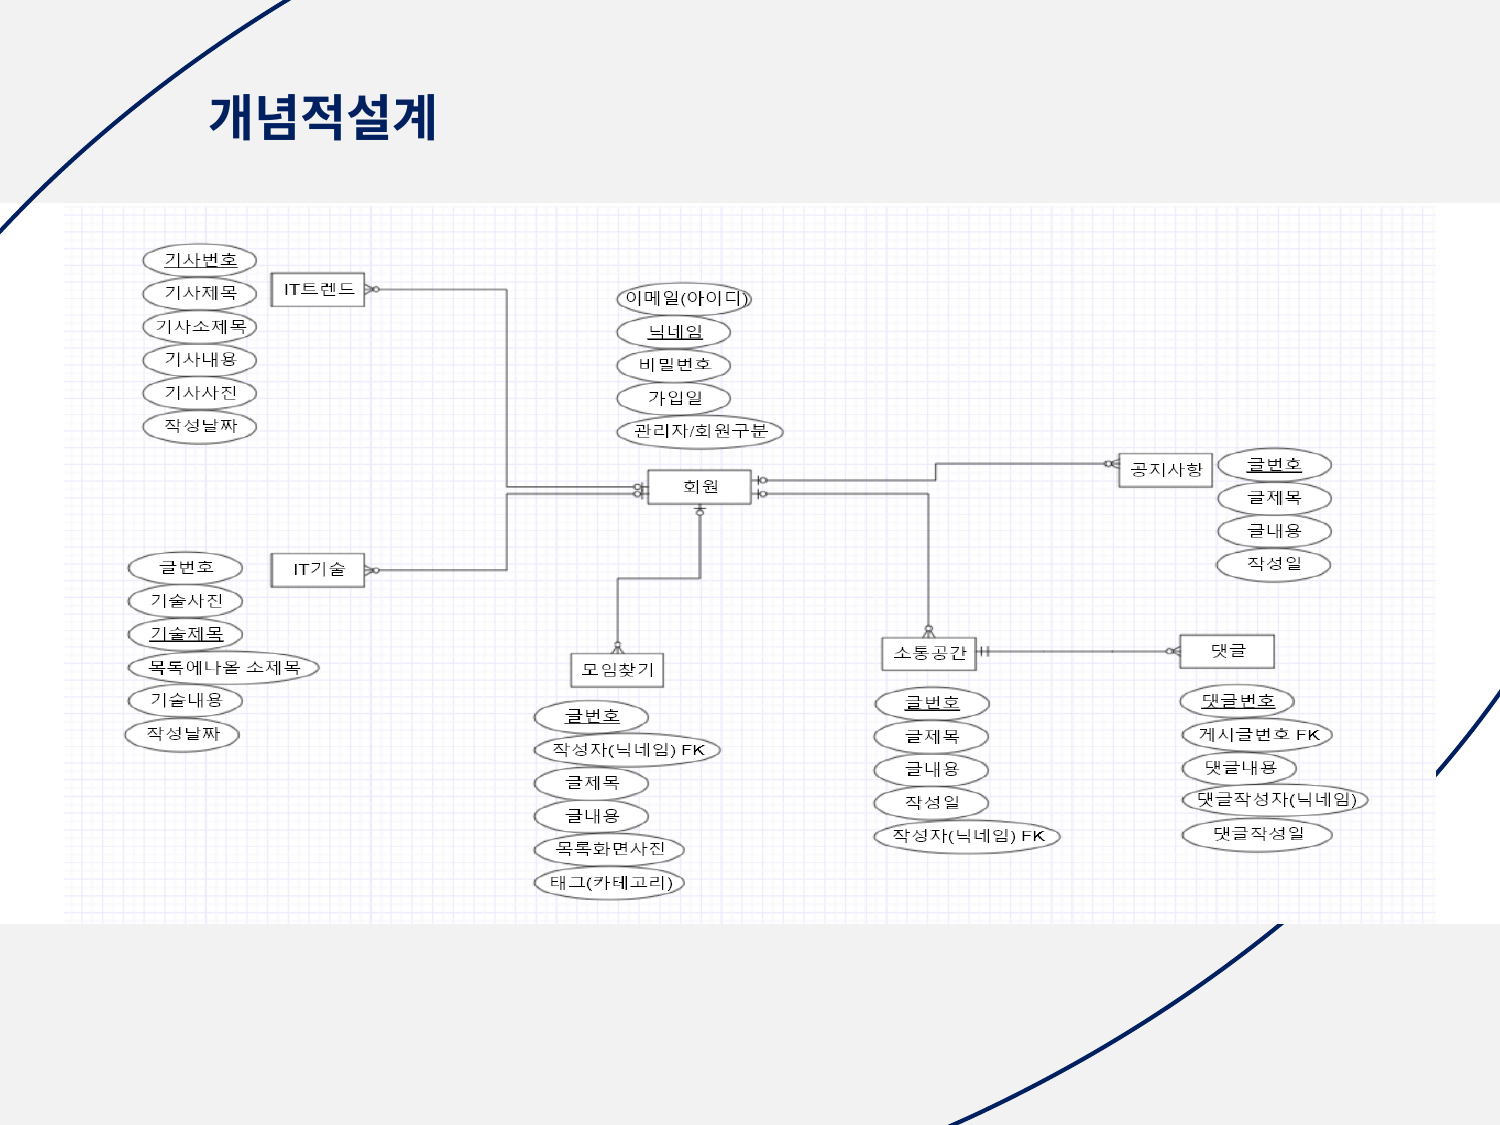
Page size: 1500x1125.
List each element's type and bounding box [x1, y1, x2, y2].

picture [64, 206, 1436, 925]
text_box [0, 0, 1500, 1125]
